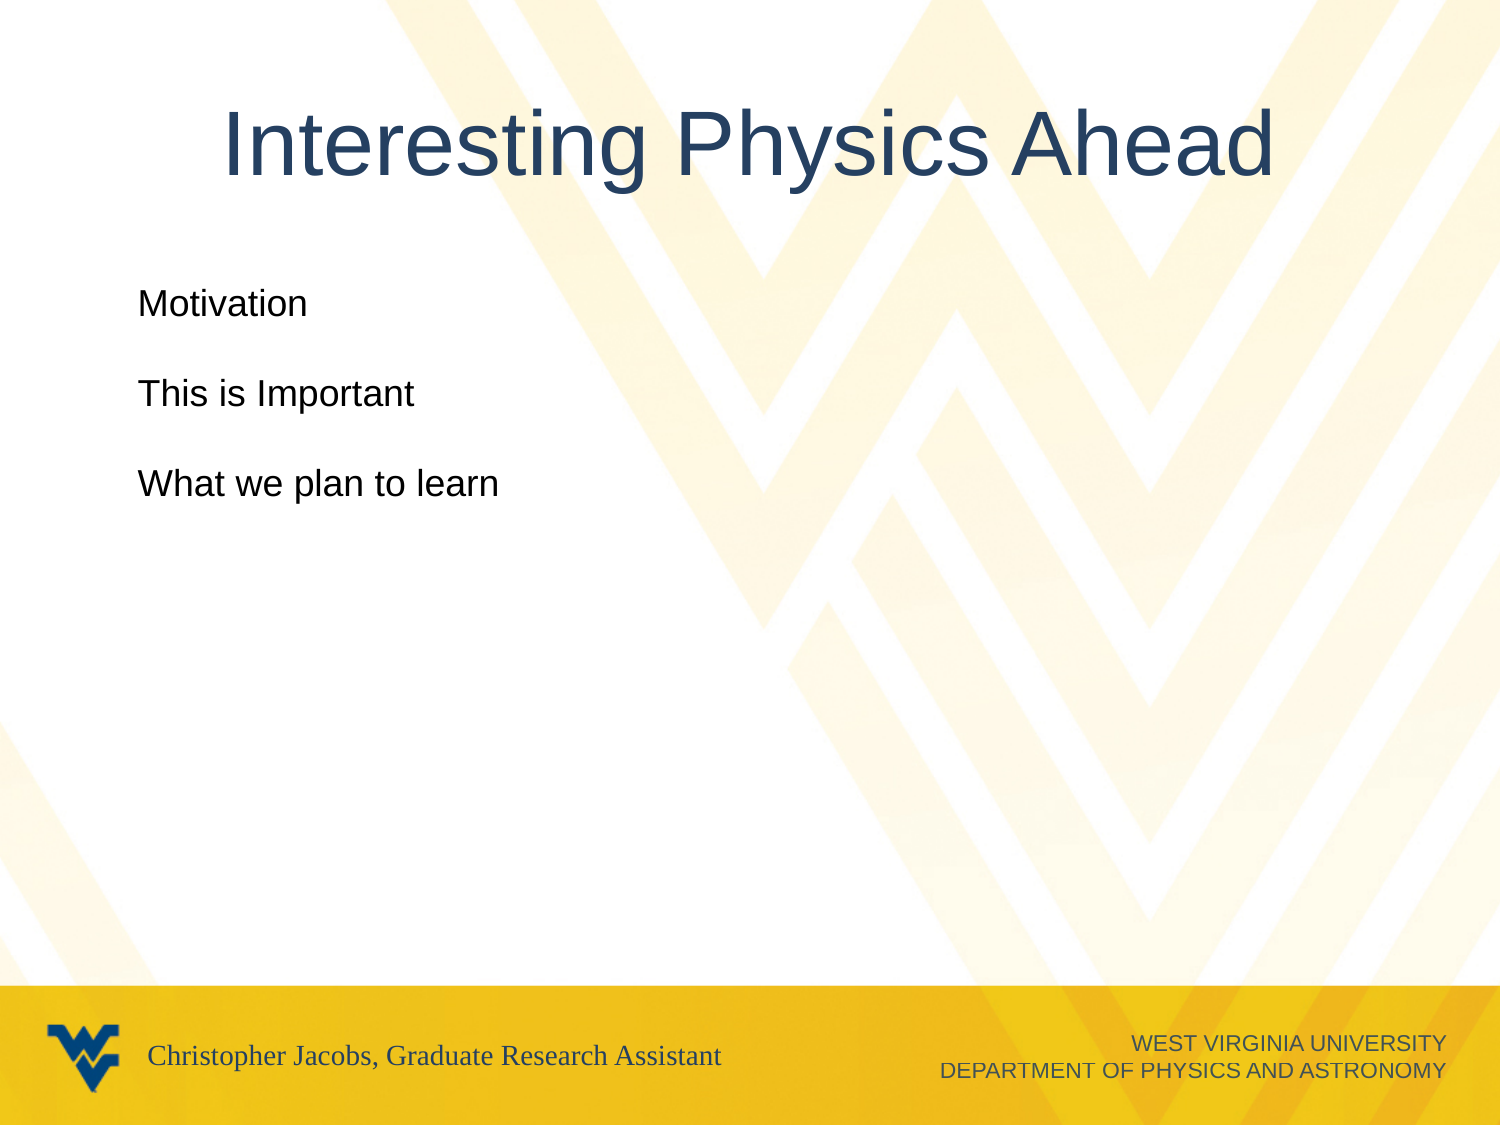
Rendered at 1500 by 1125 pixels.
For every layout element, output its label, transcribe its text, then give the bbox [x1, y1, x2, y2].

title Interesting Physics Ahead [38, 45, 1462, 233]
text_box Motivation This is Important What we plan to learn [123, 271, 515, 512]
picture [0, 0, 1500, 1125]
